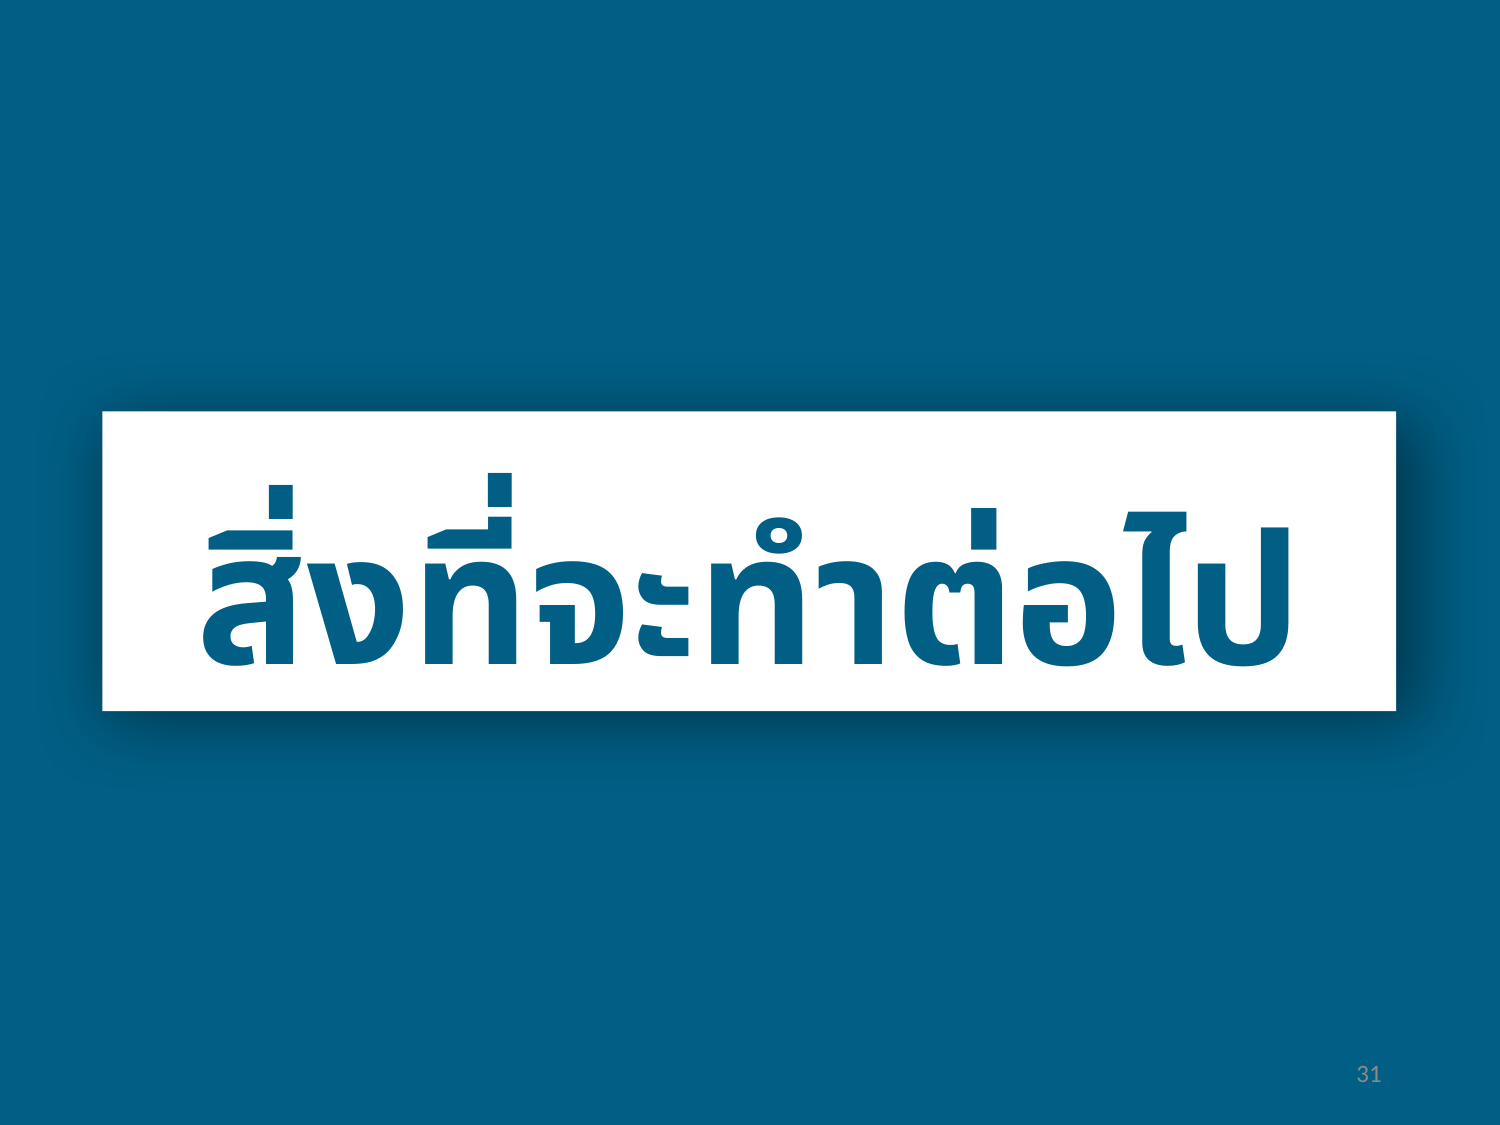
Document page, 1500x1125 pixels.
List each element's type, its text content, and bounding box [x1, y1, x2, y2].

slide_number 31 [1059, 1042, 1397, 1103]
title สิ่งที่จะทำต่อไป [102, 411, 1397, 712]
